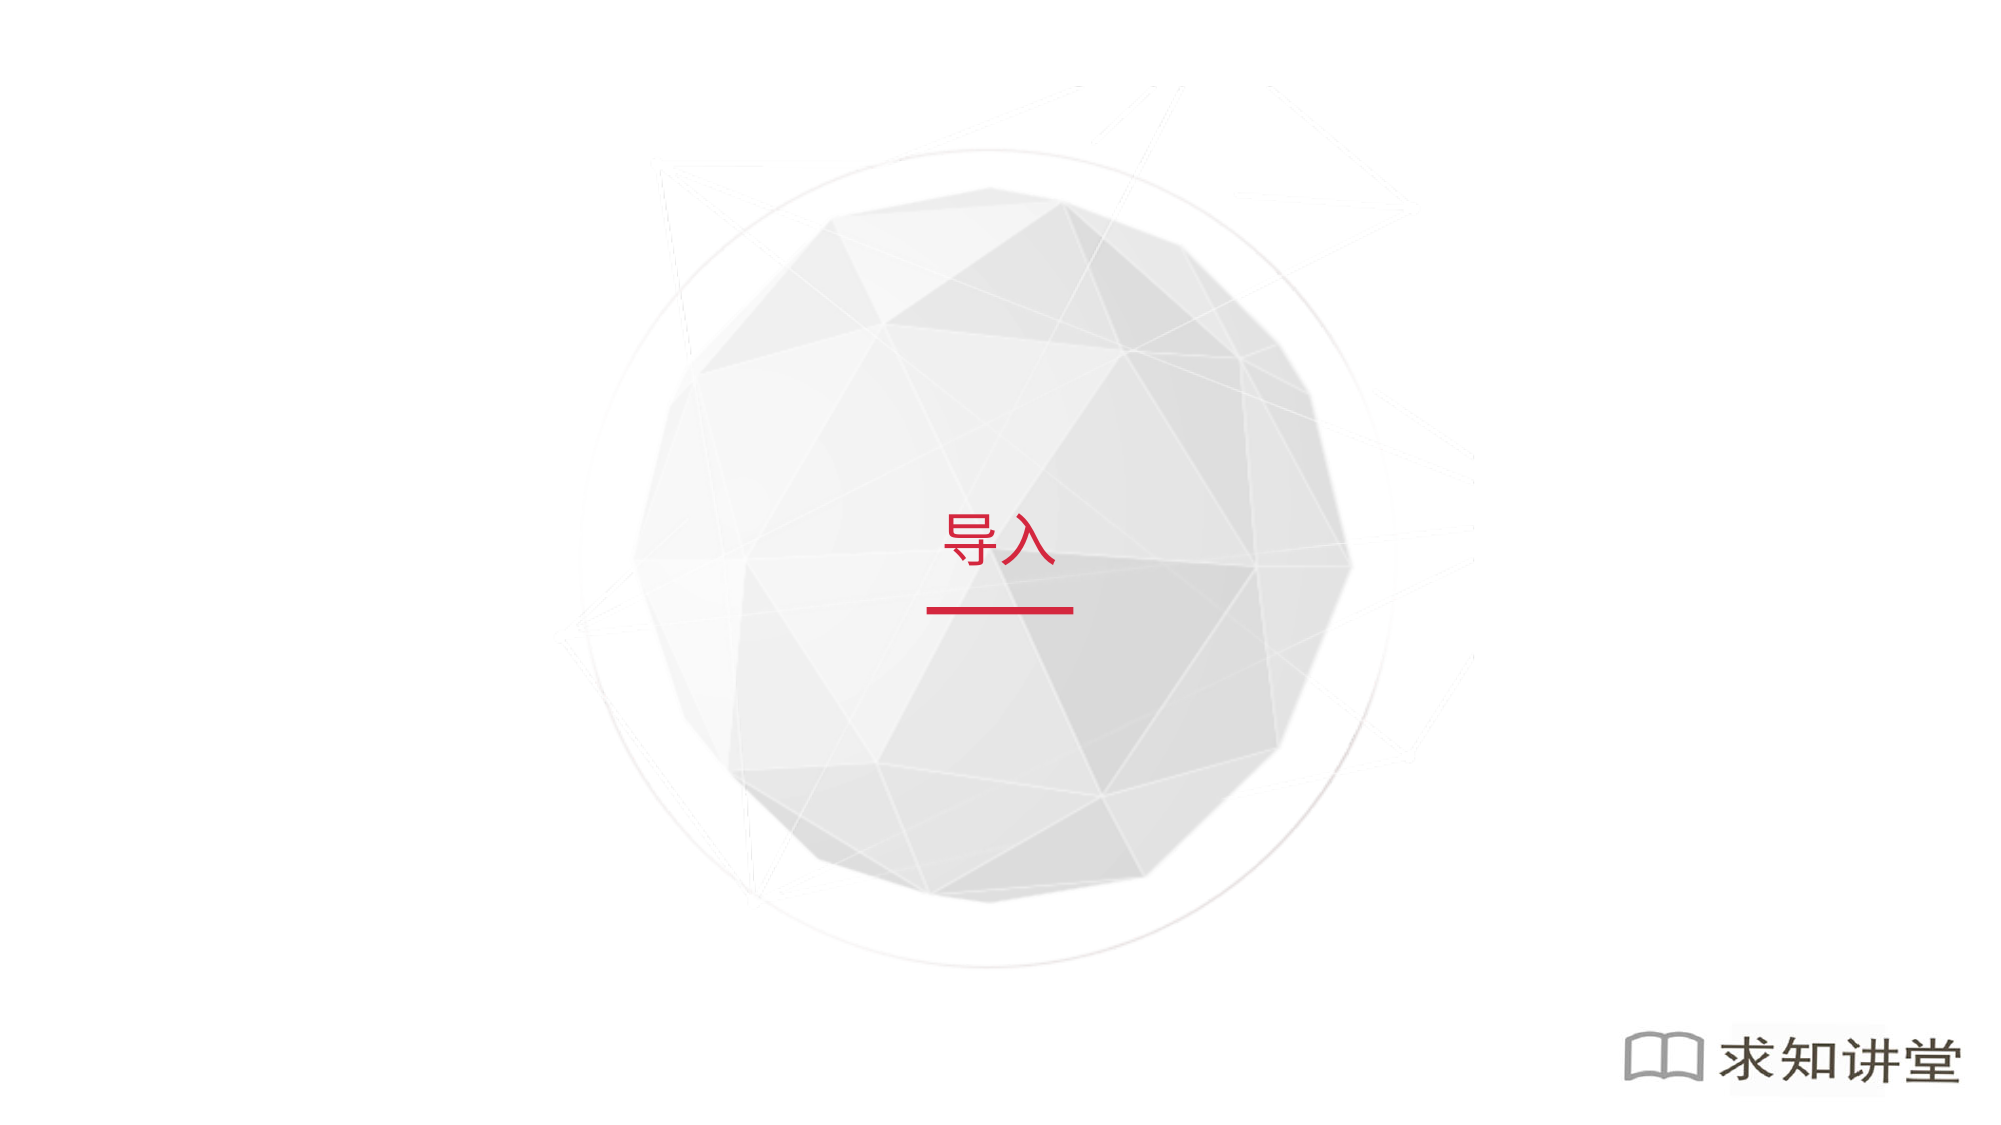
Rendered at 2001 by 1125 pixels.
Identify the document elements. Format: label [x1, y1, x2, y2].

picture [0, 0, 2001, 1125]
text_box [926, 495, 1074, 615]
